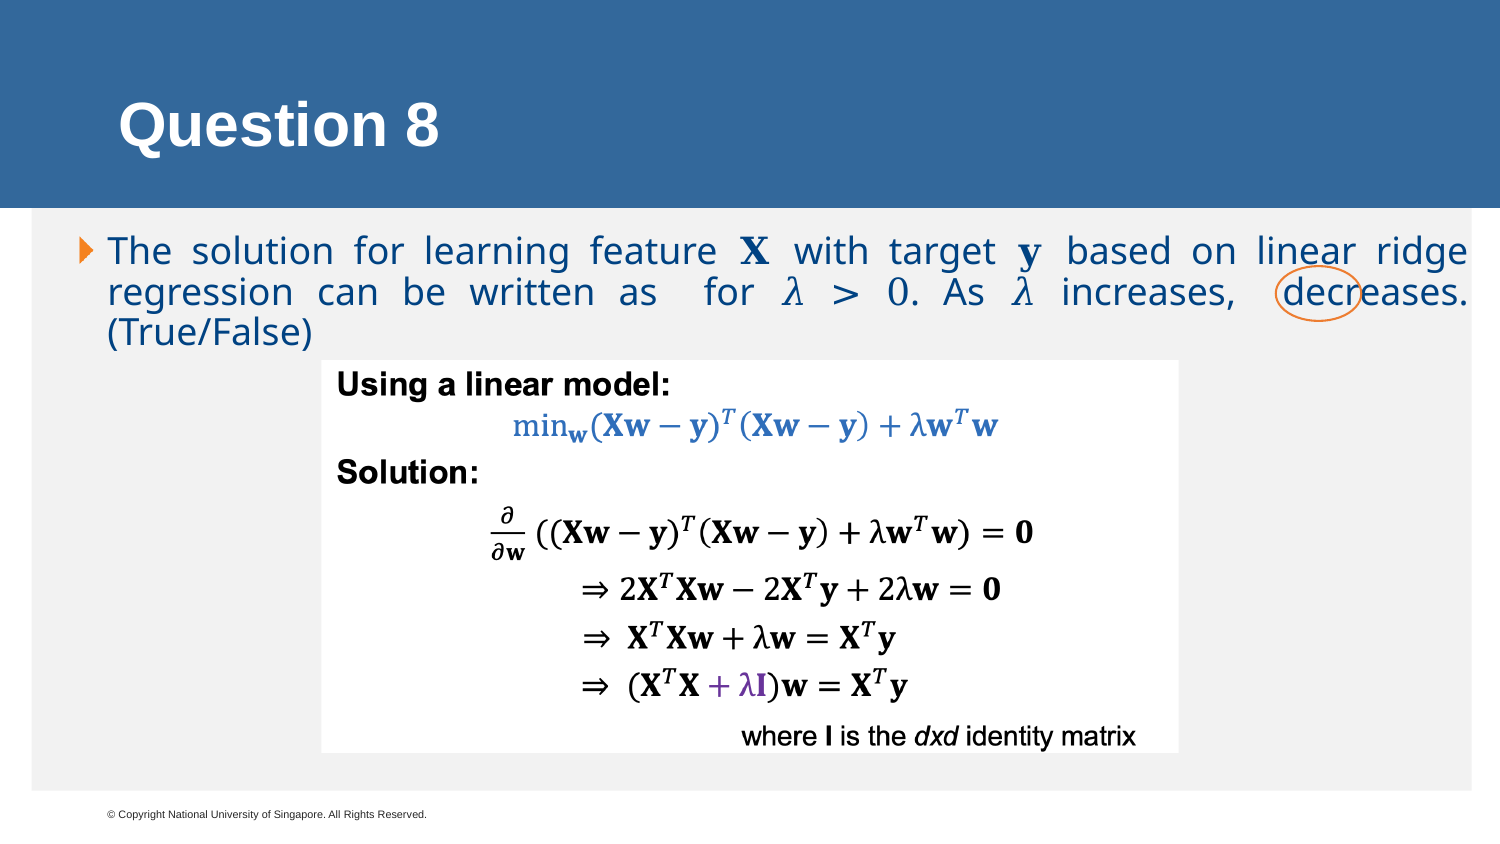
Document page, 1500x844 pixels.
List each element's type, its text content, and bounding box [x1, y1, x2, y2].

title Question 8 [103, 44, 1397, 208]
text_box [1274, 265, 1363, 322]
picture [79, 236, 94, 264]
picture [321, 360, 1179, 753]
